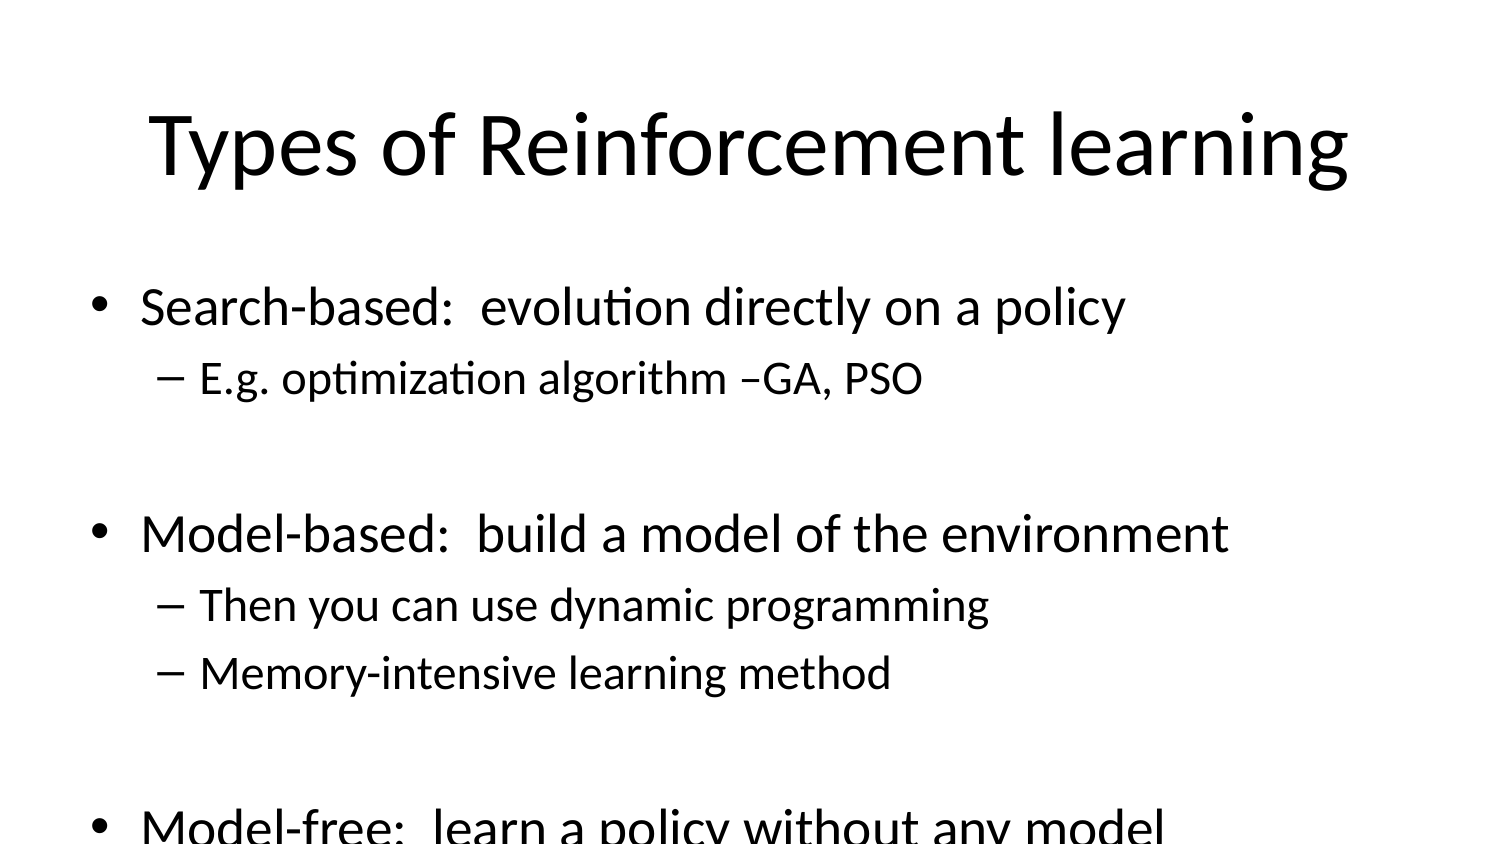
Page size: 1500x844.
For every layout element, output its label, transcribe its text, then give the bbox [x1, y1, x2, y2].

title Types of Reinforcement learning [75, 45, 1425, 233]
list Search-based: evolution directly on a policy E.g. optimization algorithm –GA, PSO Model-based: build a model of the environment Then you can use dynamic programming Memory-intensive learning method Model-free: learn a policy without any model Temporal difference methods (TD) Requires limited episodic memory (though more helps) [75, 262, 1425, 844]
